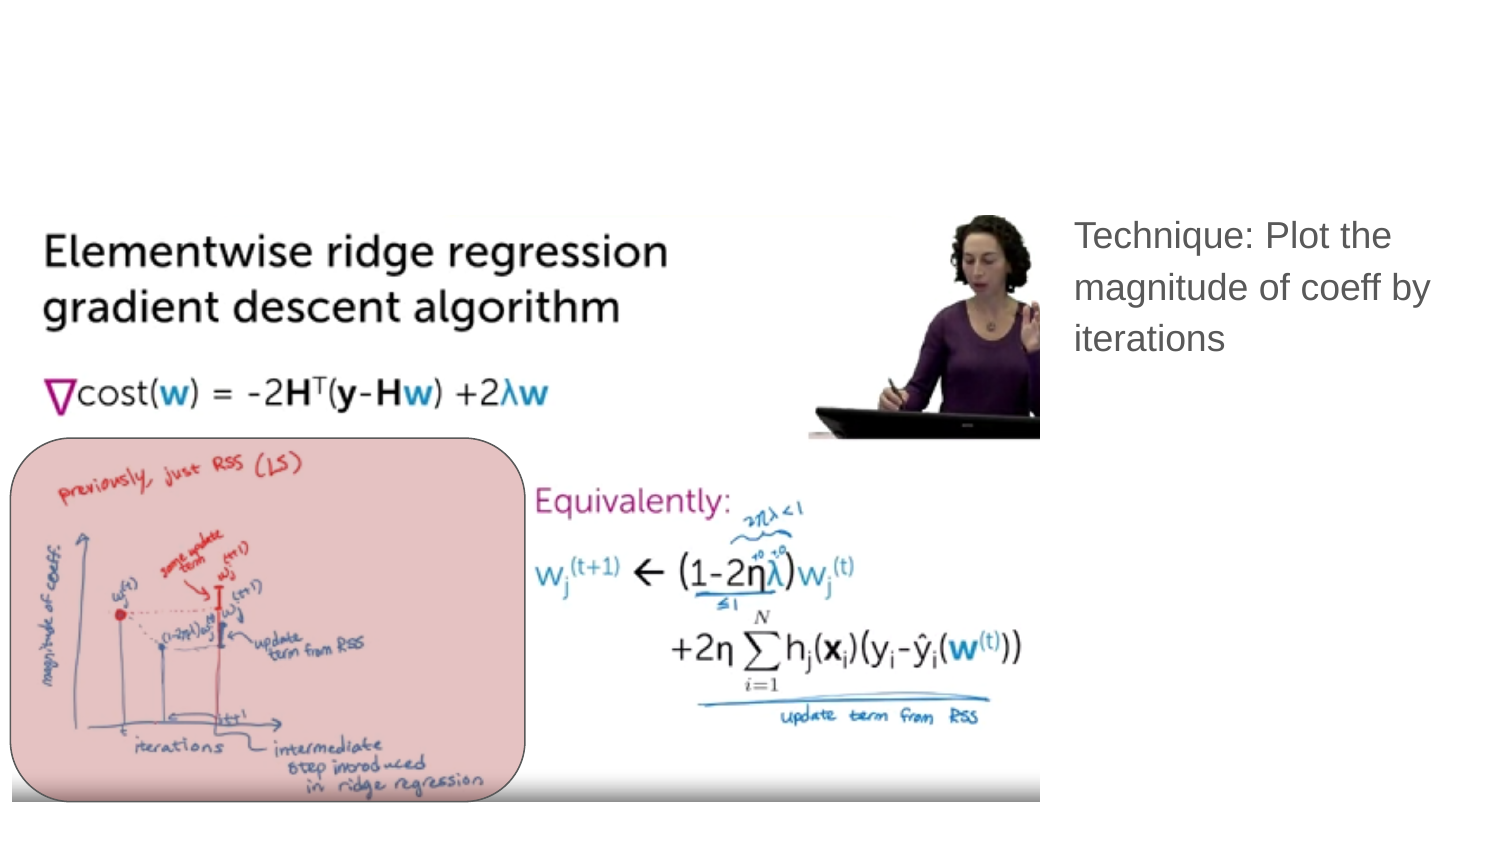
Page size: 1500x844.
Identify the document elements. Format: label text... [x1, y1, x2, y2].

list Technique: Plot the magnitude of coeff by iterations [1058, 189, 1486, 829]
picture [12, 215, 1040, 802]
